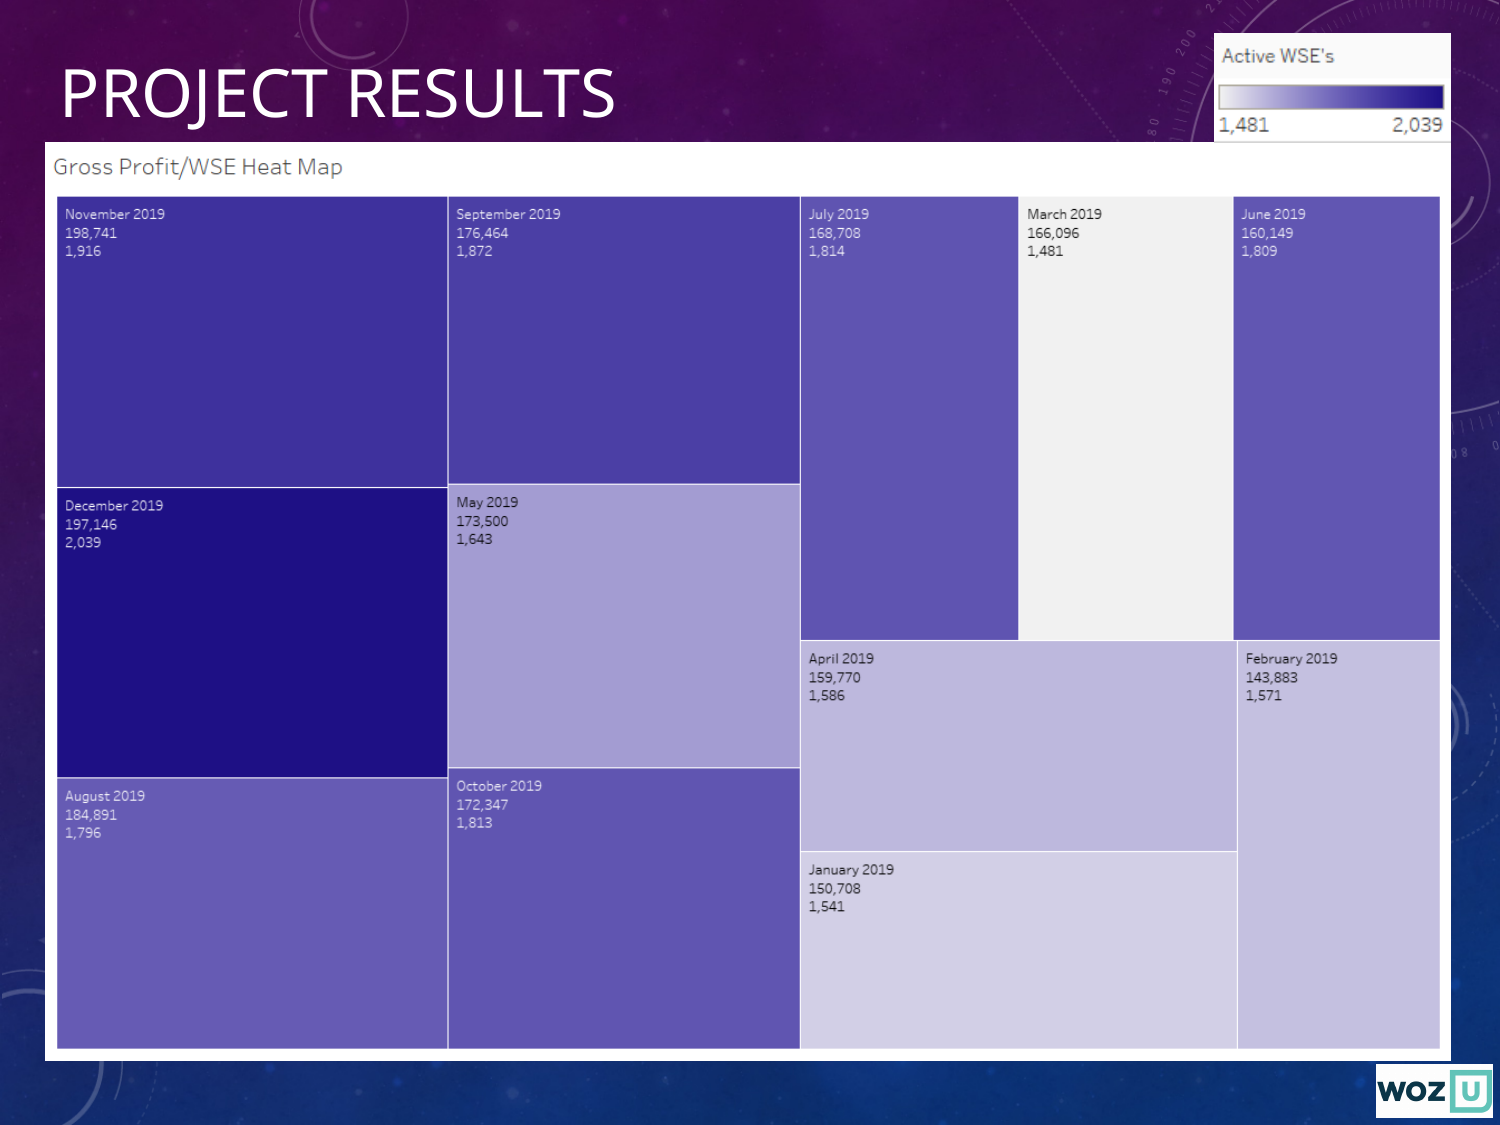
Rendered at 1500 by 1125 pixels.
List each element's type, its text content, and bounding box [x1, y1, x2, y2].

picture [0, 0, 1500, 1125]
text_box Project results [45, 43, 1121, 142]
